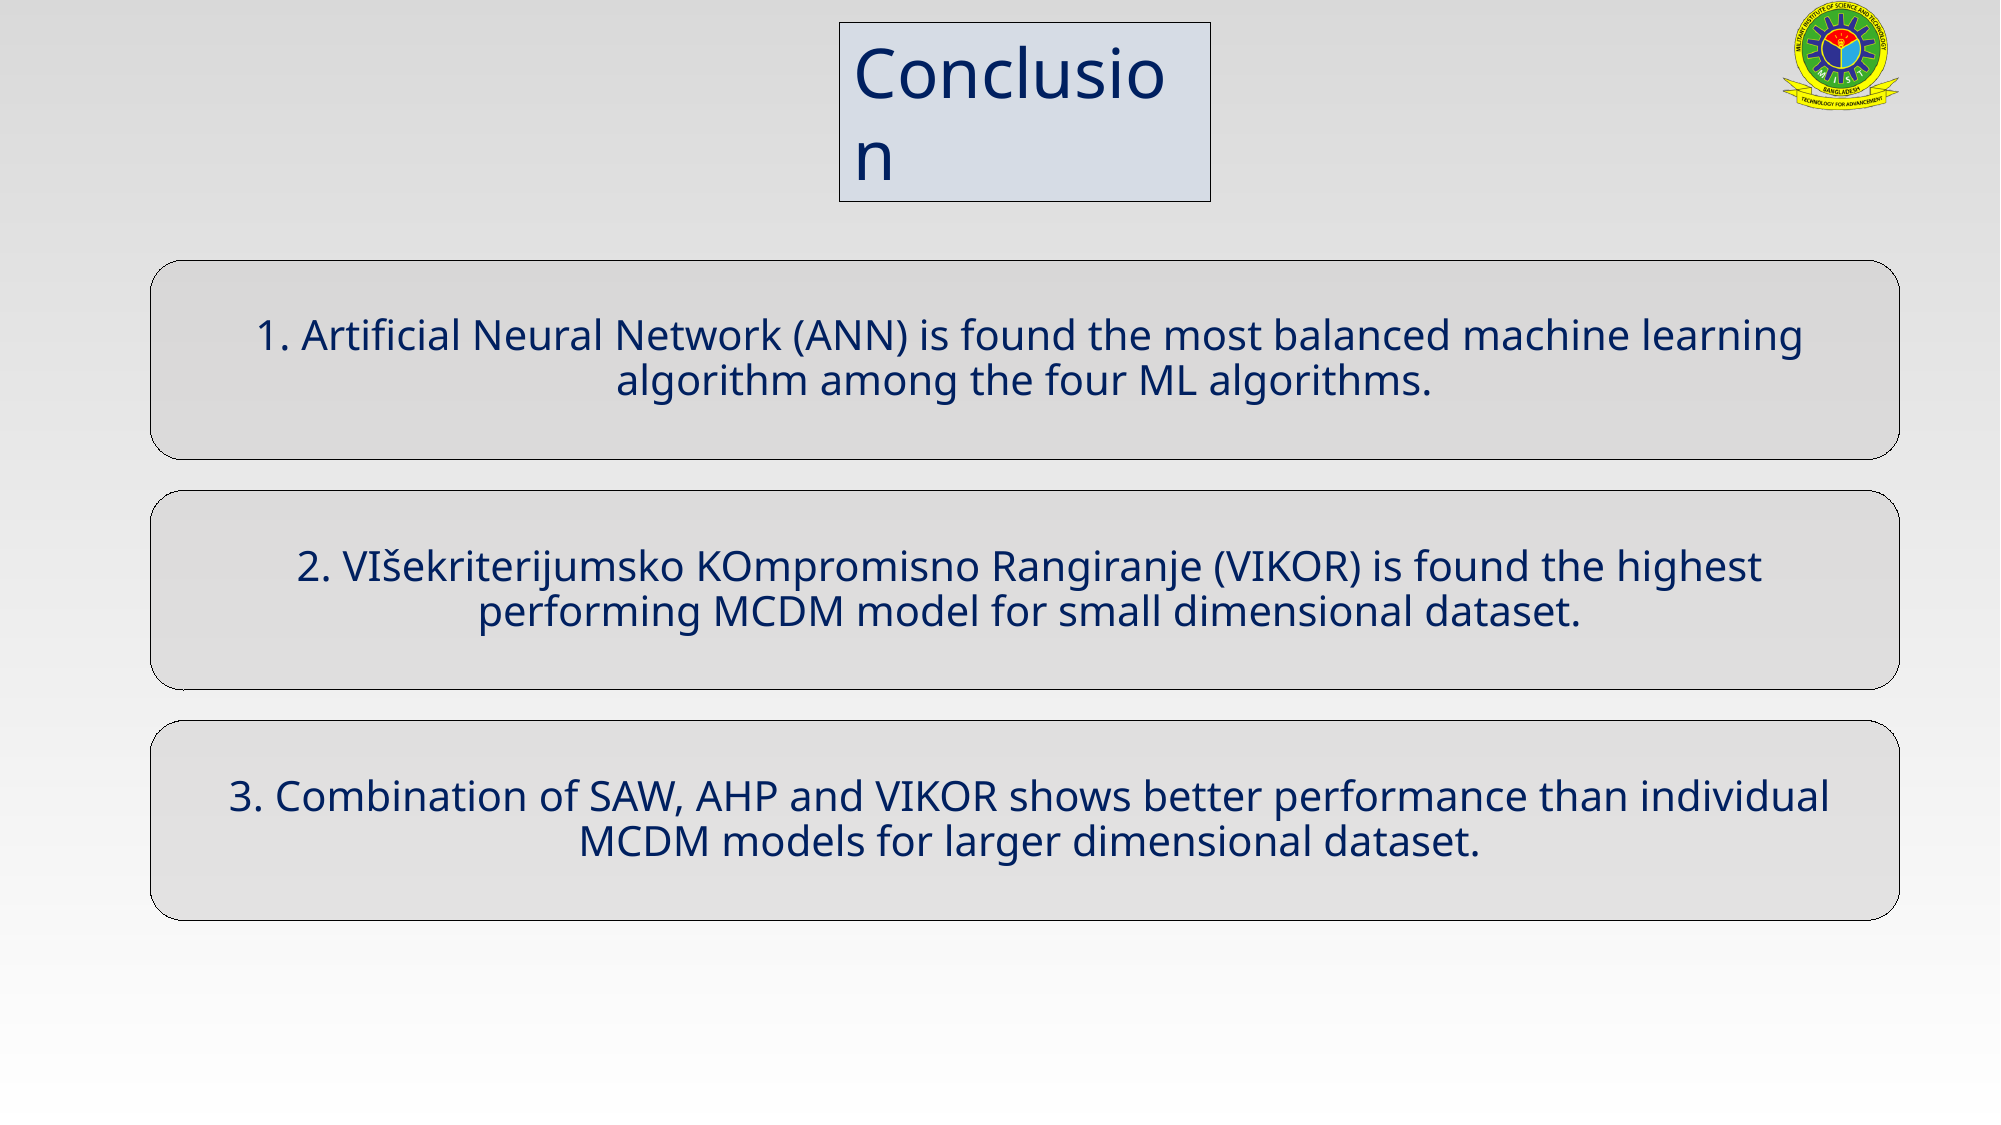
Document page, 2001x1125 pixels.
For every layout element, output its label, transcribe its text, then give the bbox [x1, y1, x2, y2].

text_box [149, 176, 1900, 1005]
picture [1780, 0, 1900, 112]
text_box Conclusion [839, 22, 1211, 176]
